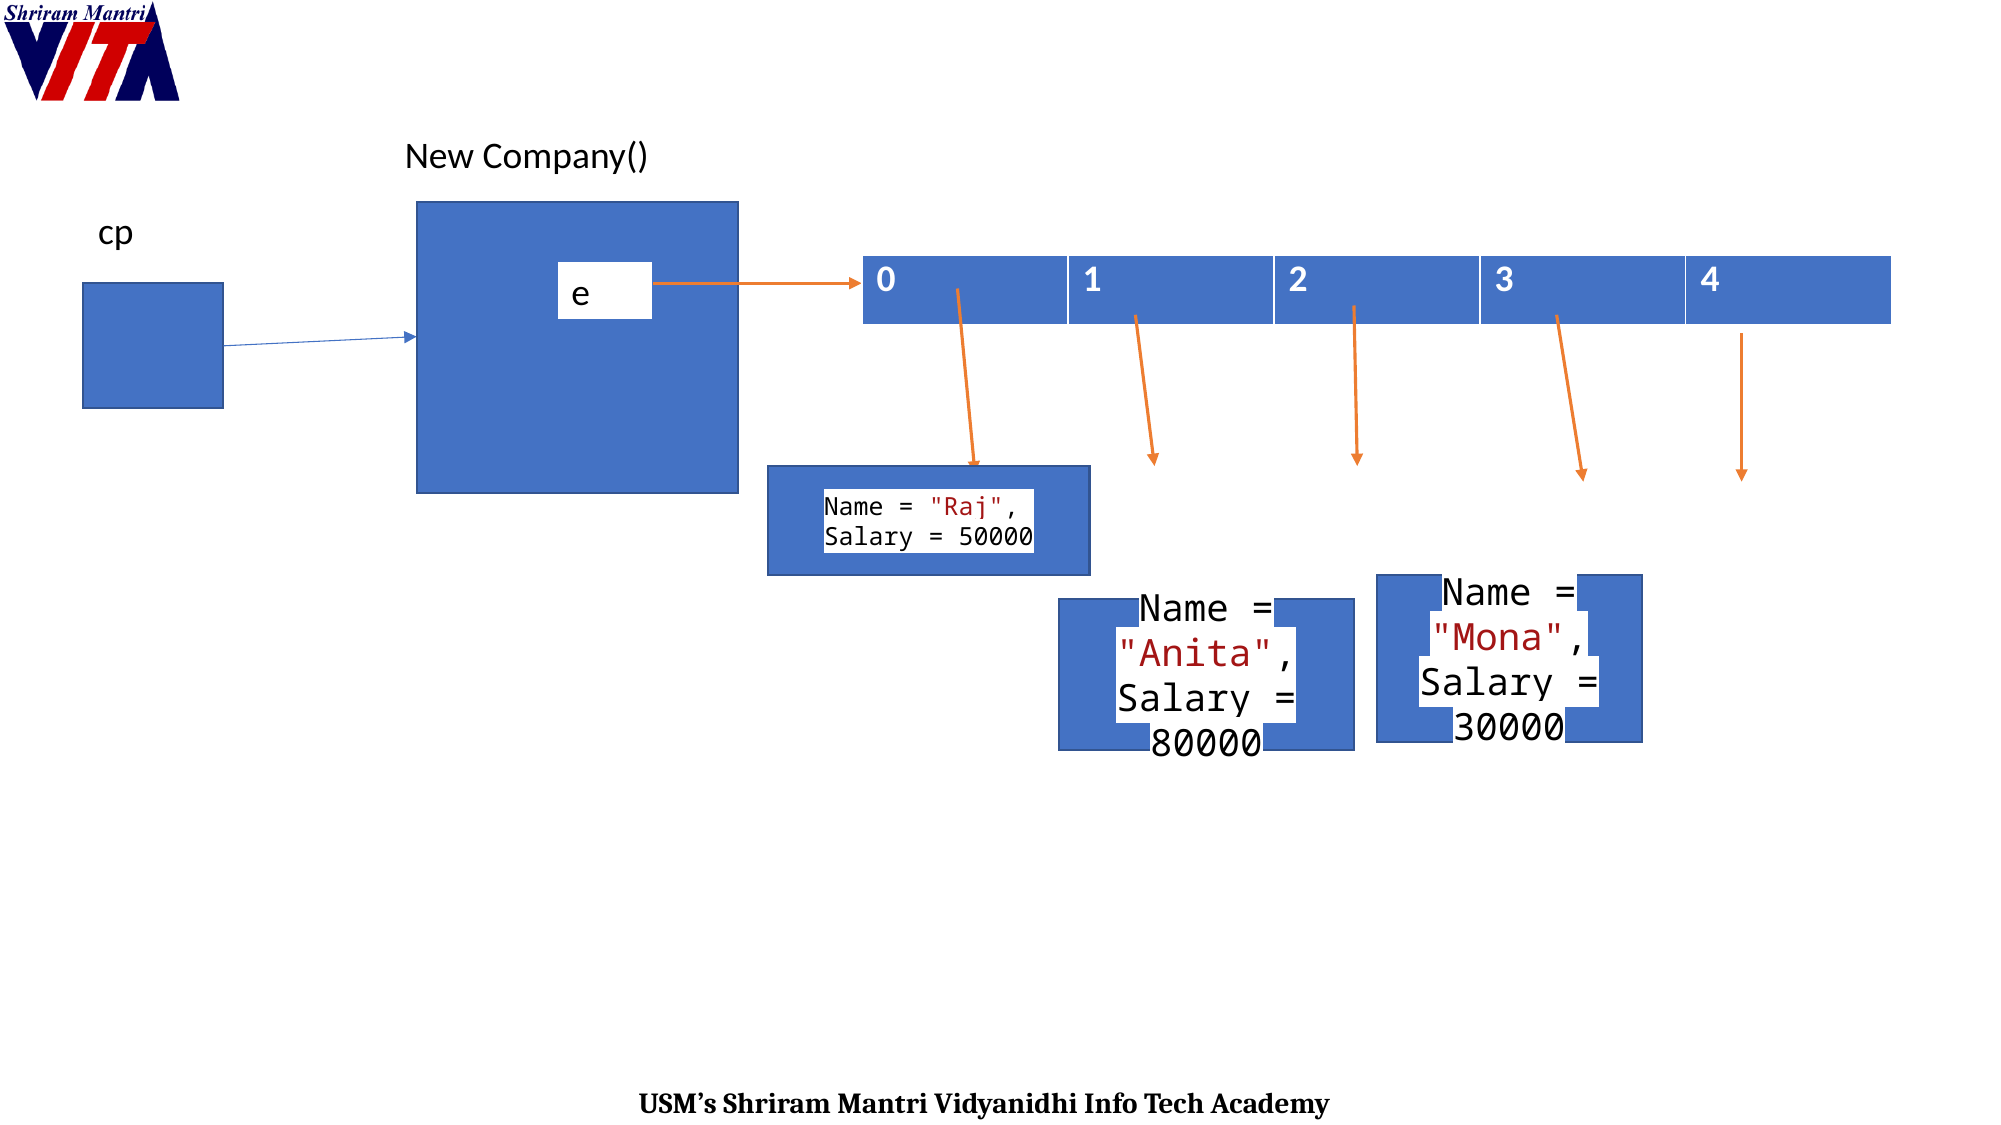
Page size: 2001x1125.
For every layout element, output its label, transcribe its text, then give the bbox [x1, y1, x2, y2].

table_header 3 [1481, 256, 1685, 324]
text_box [1135, 314, 1155, 466]
table_header 1 [1069, 256, 1273, 324]
text_box Name = "Mona", Salary = 30000 [1376, 574, 1643, 743]
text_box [1353, 305, 1358, 466]
text_box [82, 282, 224, 409]
picture [0, 0, 197, 121]
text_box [1556, 314, 1584, 482]
text_box e [556, 260, 654, 321]
text_box Name = "Raj", Salary = 50000 [767, 465, 1091, 576]
text_box cp [83, 199, 180, 260]
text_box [223, 336, 417, 346]
table_header 0 [863, 256, 1067, 324]
table_header 4 [1686, 256, 1891, 324]
text_box New Company() [390, 123, 712, 183]
text_box Name = "Anita", Salary = 80000 [1058, 598, 1355, 751]
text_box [957, 288, 975, 474]
text_box [416, 201, 739, 494]
table_header 2 [1275, 256, 1479, 324]
